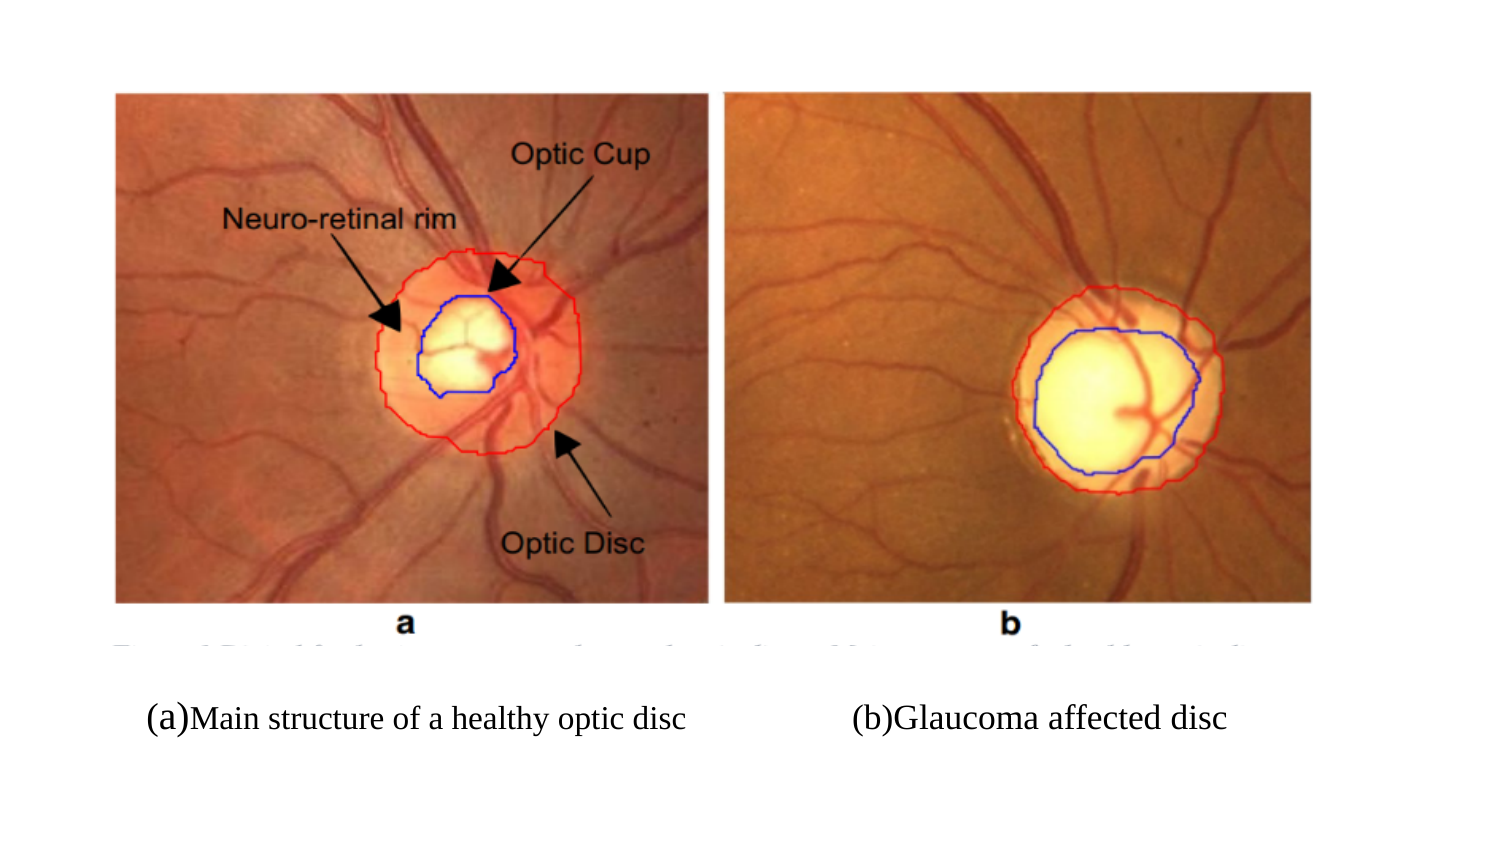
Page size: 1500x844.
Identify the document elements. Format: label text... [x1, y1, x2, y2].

text_box (a)Main structure of a healthy optic disc (b)Glaucoma affected disc [131, 674, 1342, 755]
picture [105, 89, 1316, 646]
